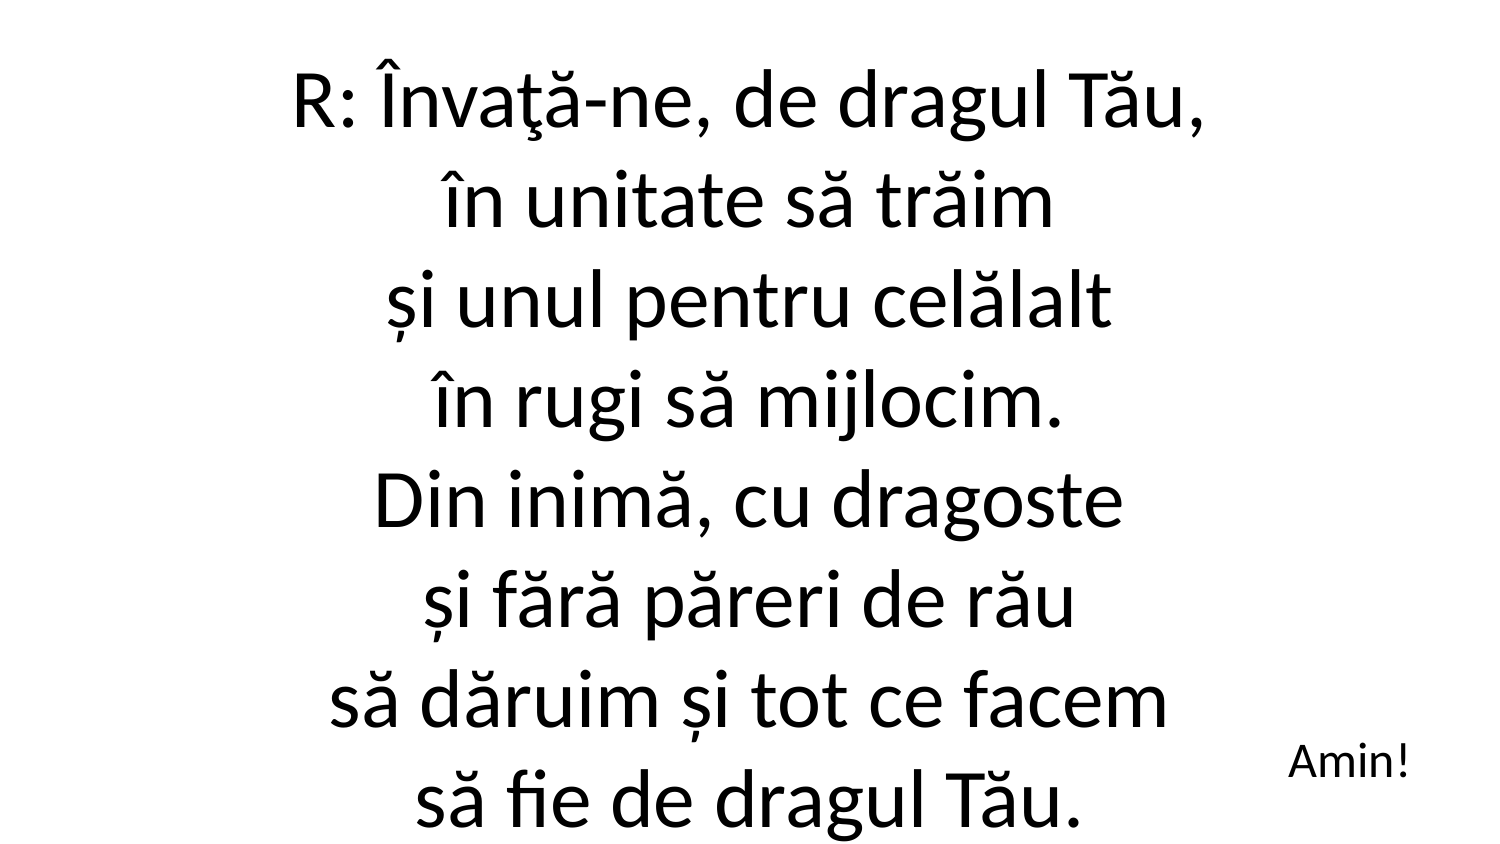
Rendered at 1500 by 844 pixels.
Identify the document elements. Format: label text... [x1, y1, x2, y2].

text_box R: Învaţă-ne, de dragul Tău, în unitate s­ă trăim și unul pentru celălalt în rugi să mijlocim. Din inimă, cu dragoste și fără păreri de rău să dăruim și tot ce facem să fie de dragul Tău. [276, 0, 1223, 844]
text_box Amin! [1273, 674, 1427, 795]
